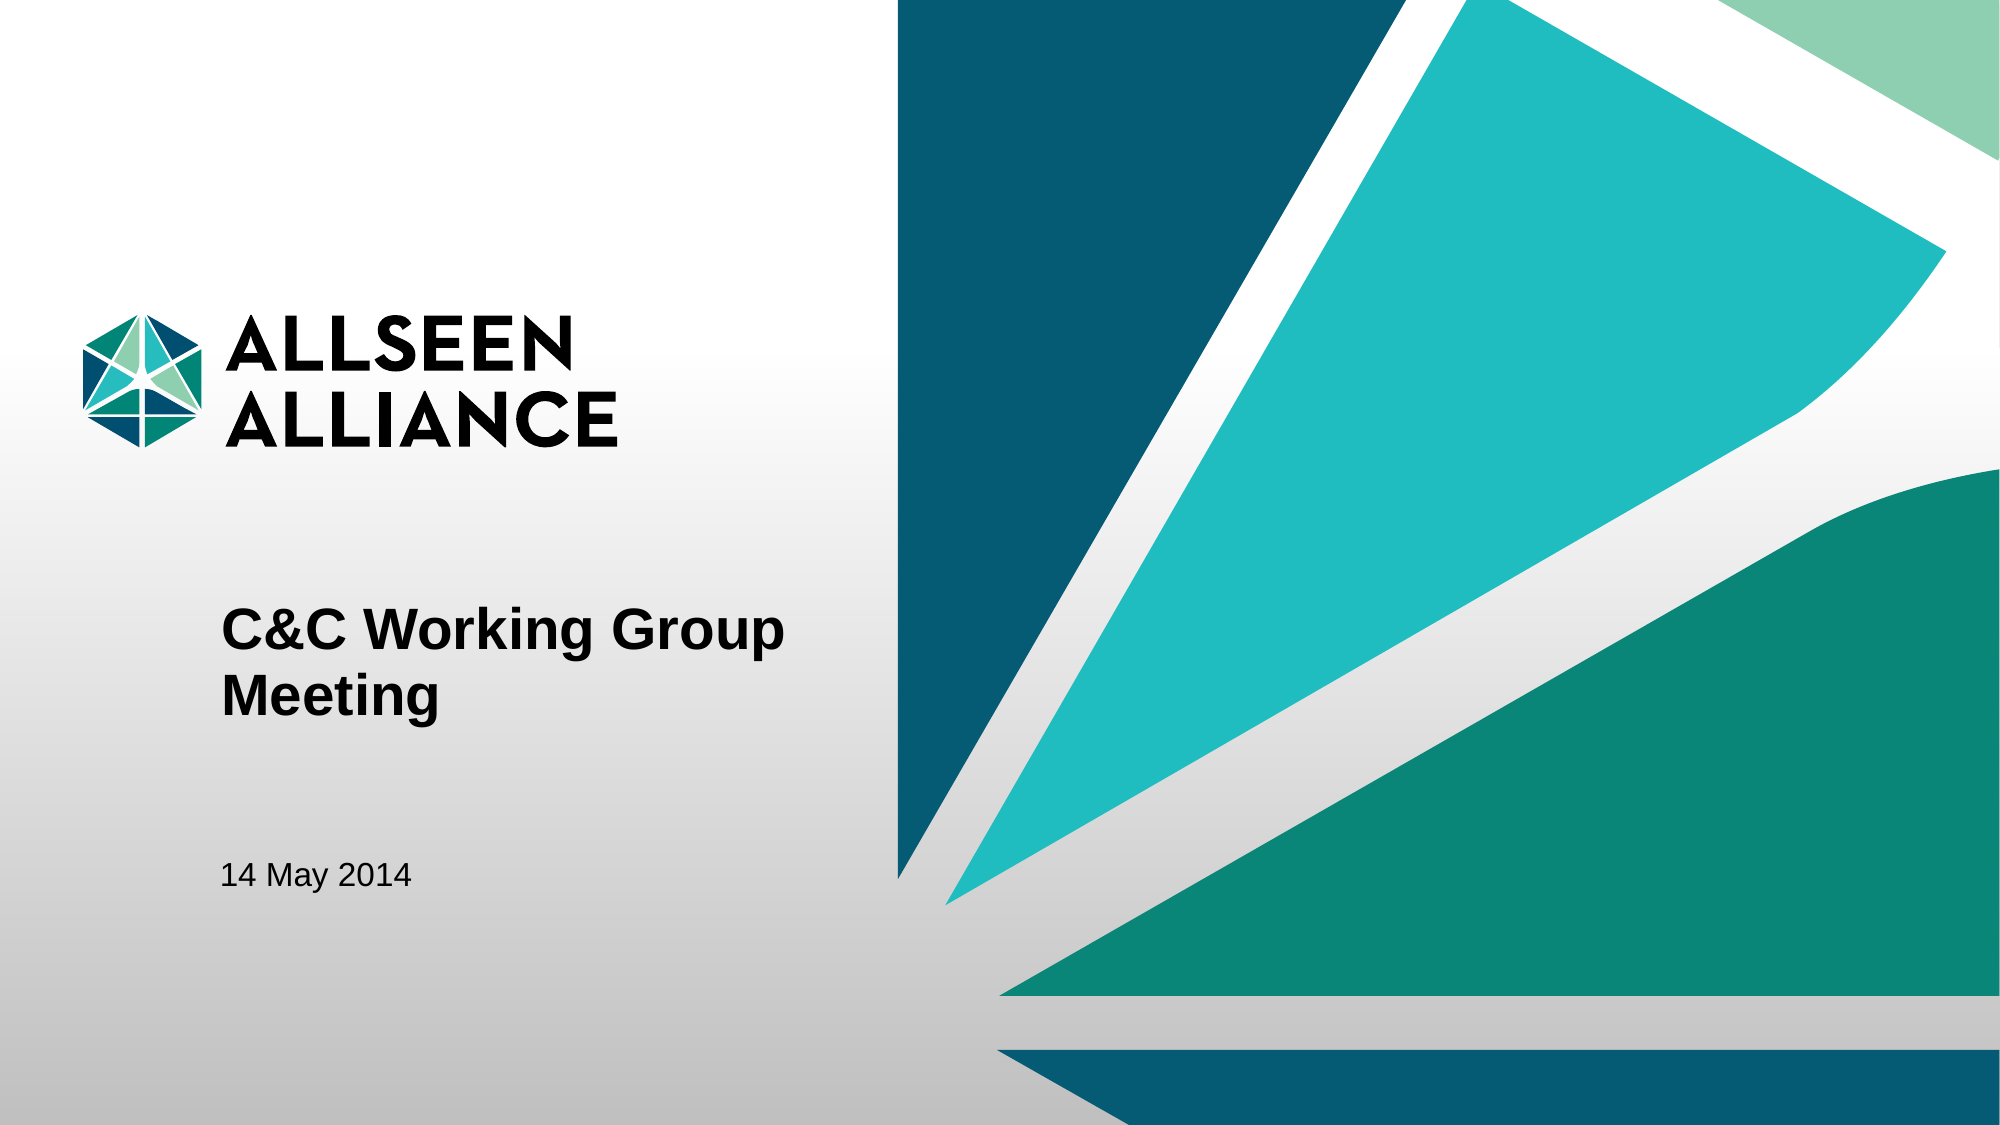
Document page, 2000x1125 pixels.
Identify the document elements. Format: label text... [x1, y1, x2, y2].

list 14 May 2014 [219, 853, 827, 936]
title C&C Working Group Meeting [221, 596, 827, 766]
